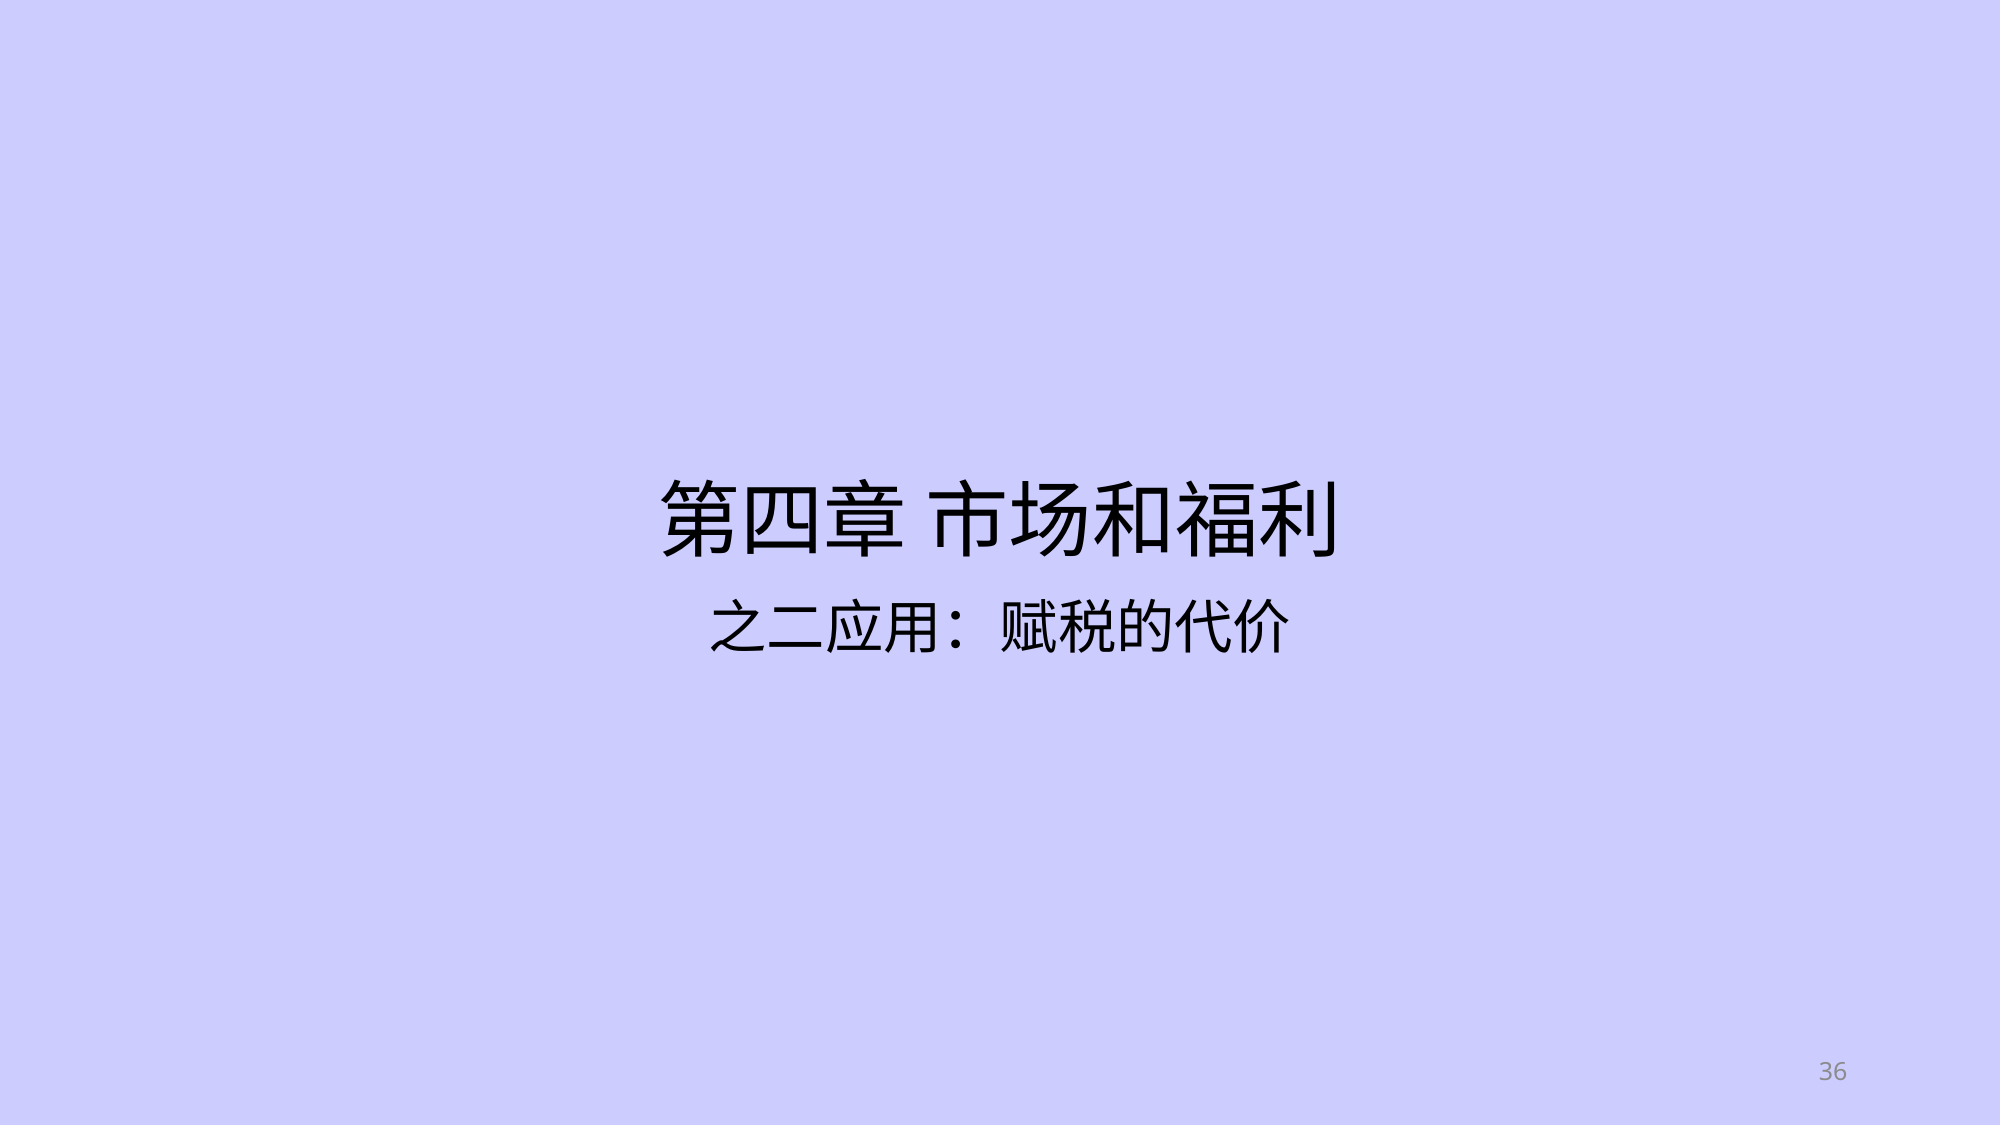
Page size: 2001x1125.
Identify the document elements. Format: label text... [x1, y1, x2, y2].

subtitle 之二应用：赋税的代价 [249, 590, 1750, 863]
title 第四章 市场和福利 [249, 184, 1750, 576]
slide_number 36 [1412, 1042, 1863, 1103]
